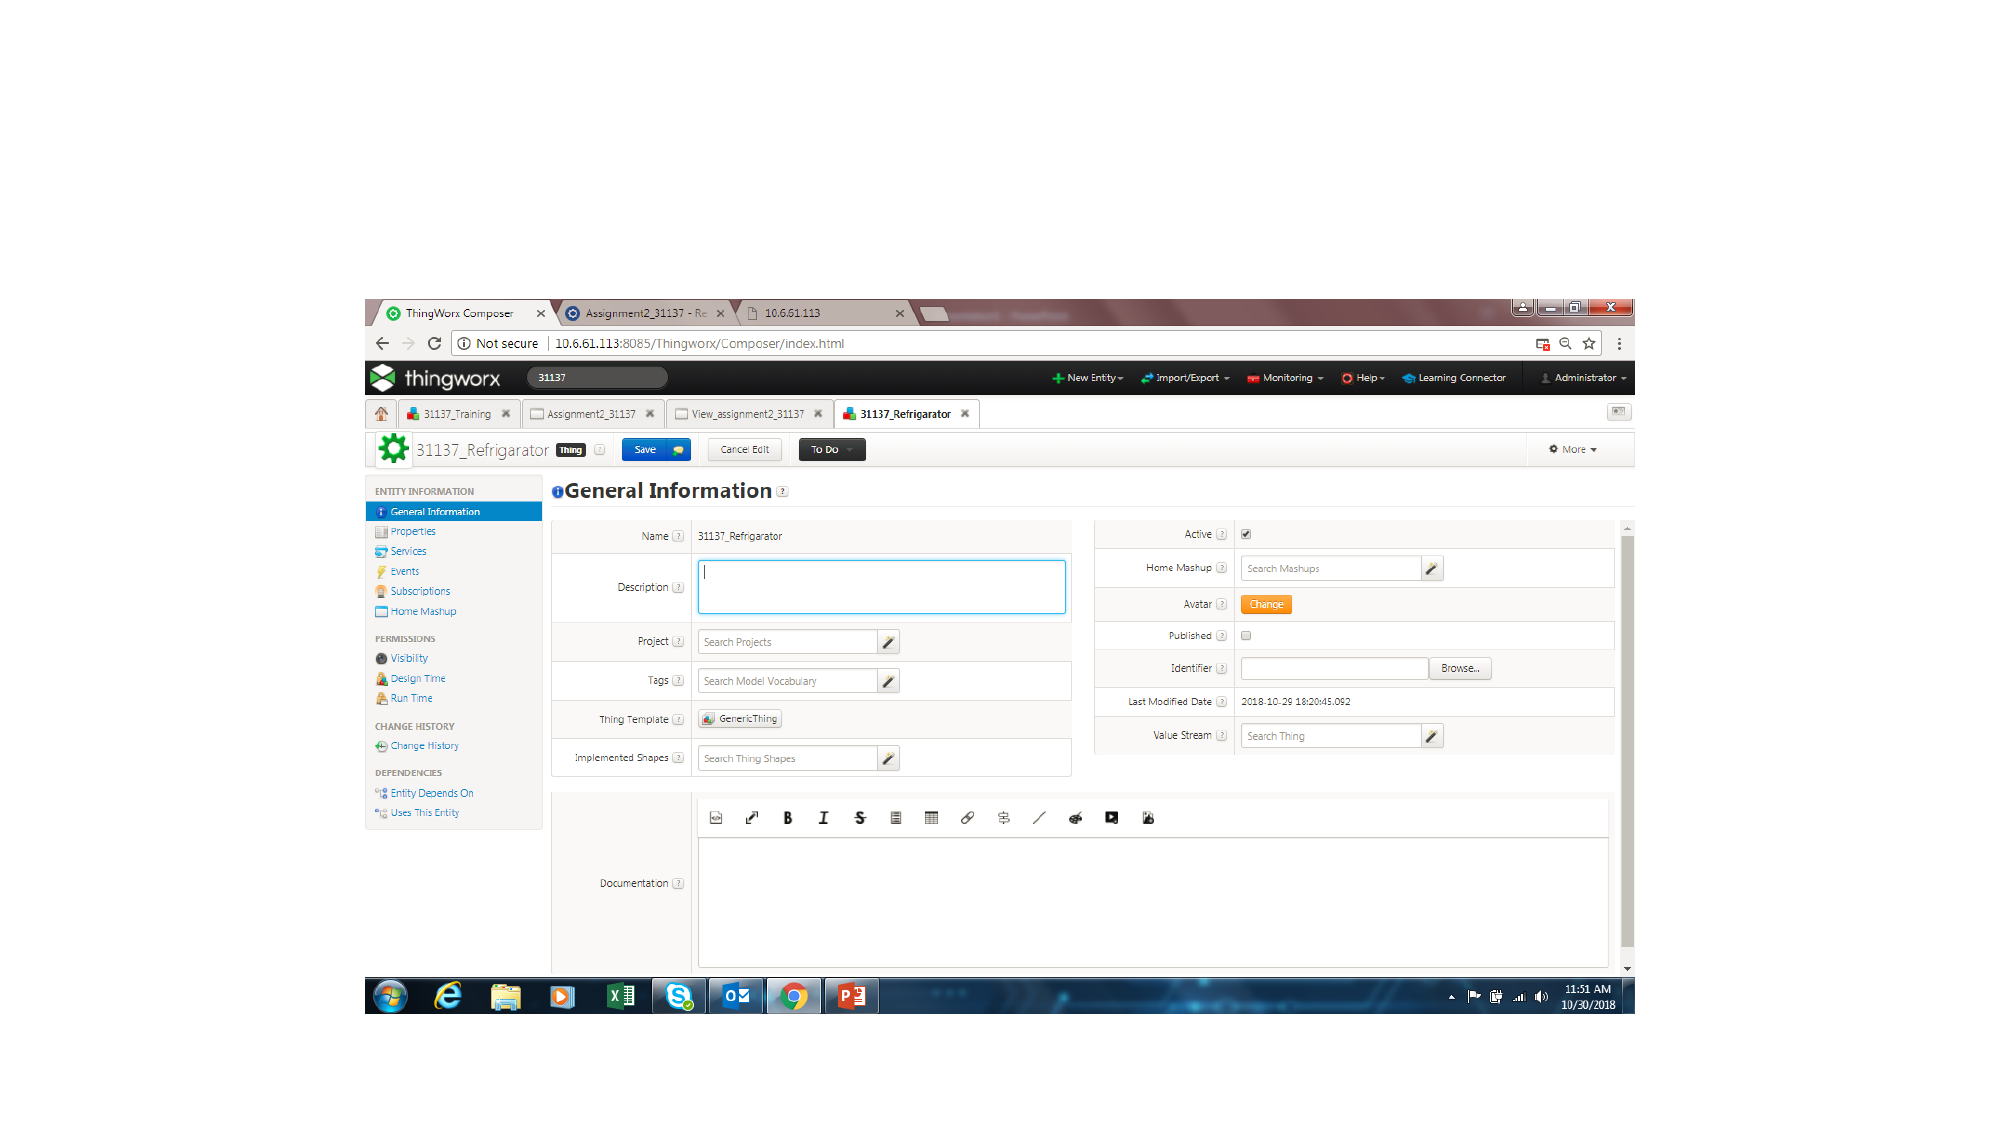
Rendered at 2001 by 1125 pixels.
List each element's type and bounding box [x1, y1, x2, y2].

list [365, 299, 1635, 1014]
